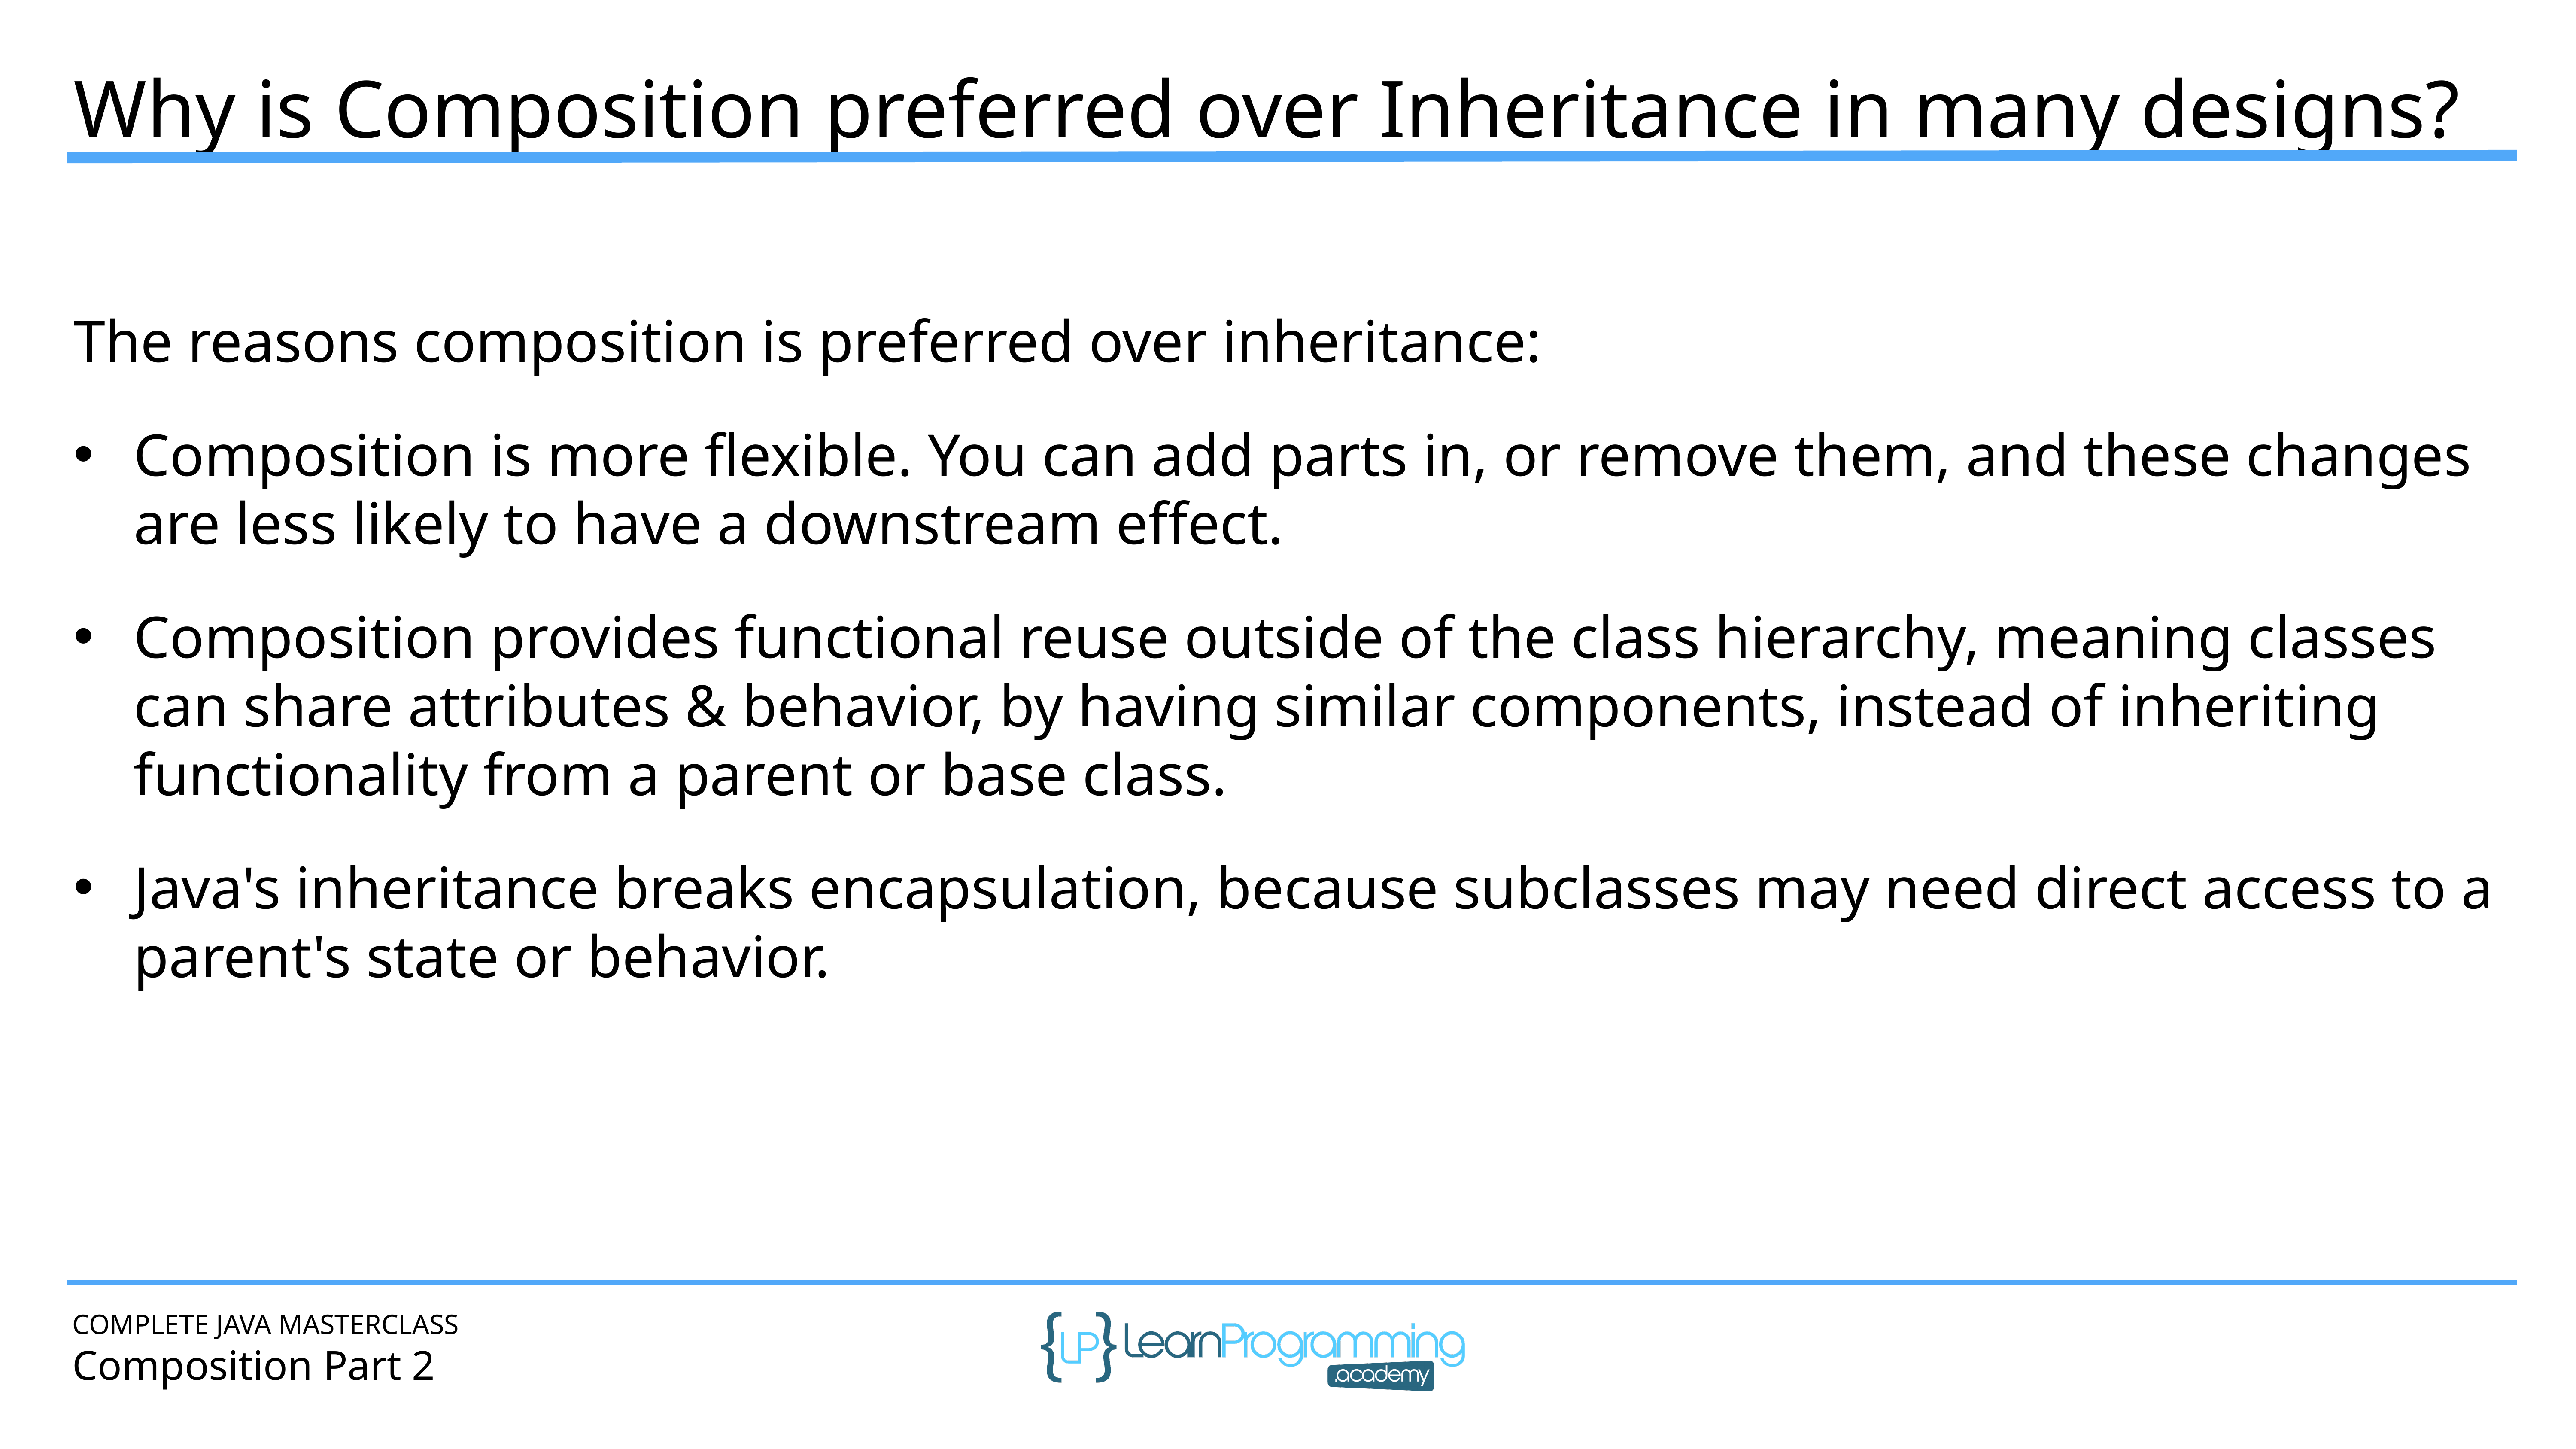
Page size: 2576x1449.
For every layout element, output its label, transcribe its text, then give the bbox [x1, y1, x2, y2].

text_box COMPLETE JAVA MASTERCLASS Composition Part 2 [67, 1302, 1030, 1394]
text_box The reasons composition is preferred over inheritance: Composition is more flexible. You can add parts in, or remove them, and these changes are less likely to have a downstream effect. Composition provides functional reuse outside of the class hierarchy, meaning classes can share attributes & behavior, by having similar components, instead of inheriting functionality from a parent or base class. Java's inheritance breaks encapsulation, because subclasses may need direct access to a parent's state or behavior. [67, 301, 2517, 1139]
text_box Why is Composition preferred over Inheritance in many designs? [68, 53, 2466, 159]
picture [1032, 1302, 1477, 1400]
